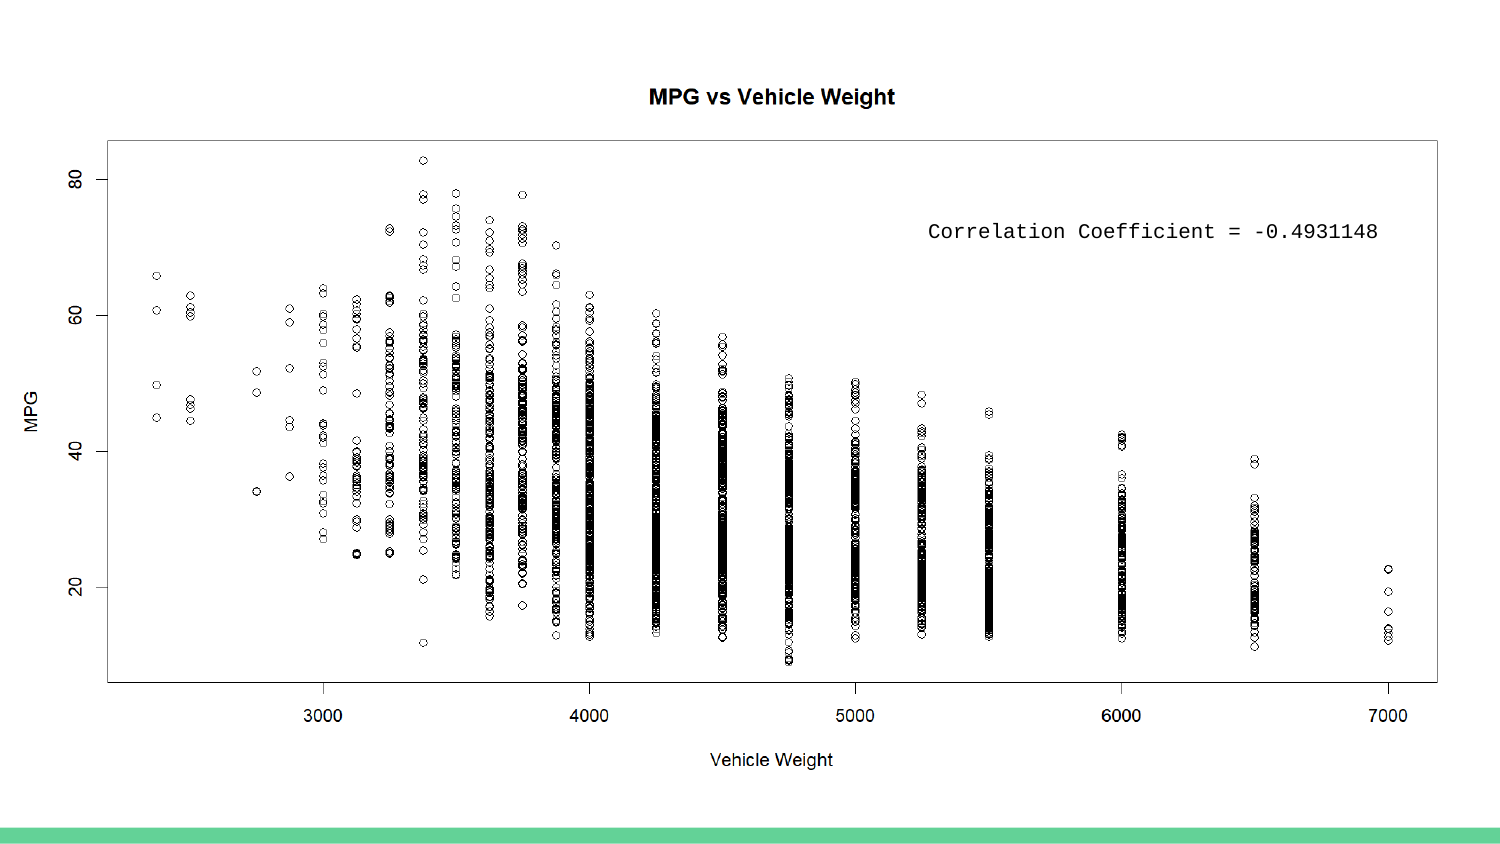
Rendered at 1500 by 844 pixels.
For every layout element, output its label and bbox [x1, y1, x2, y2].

picture [17, 49, 1483, 794]
